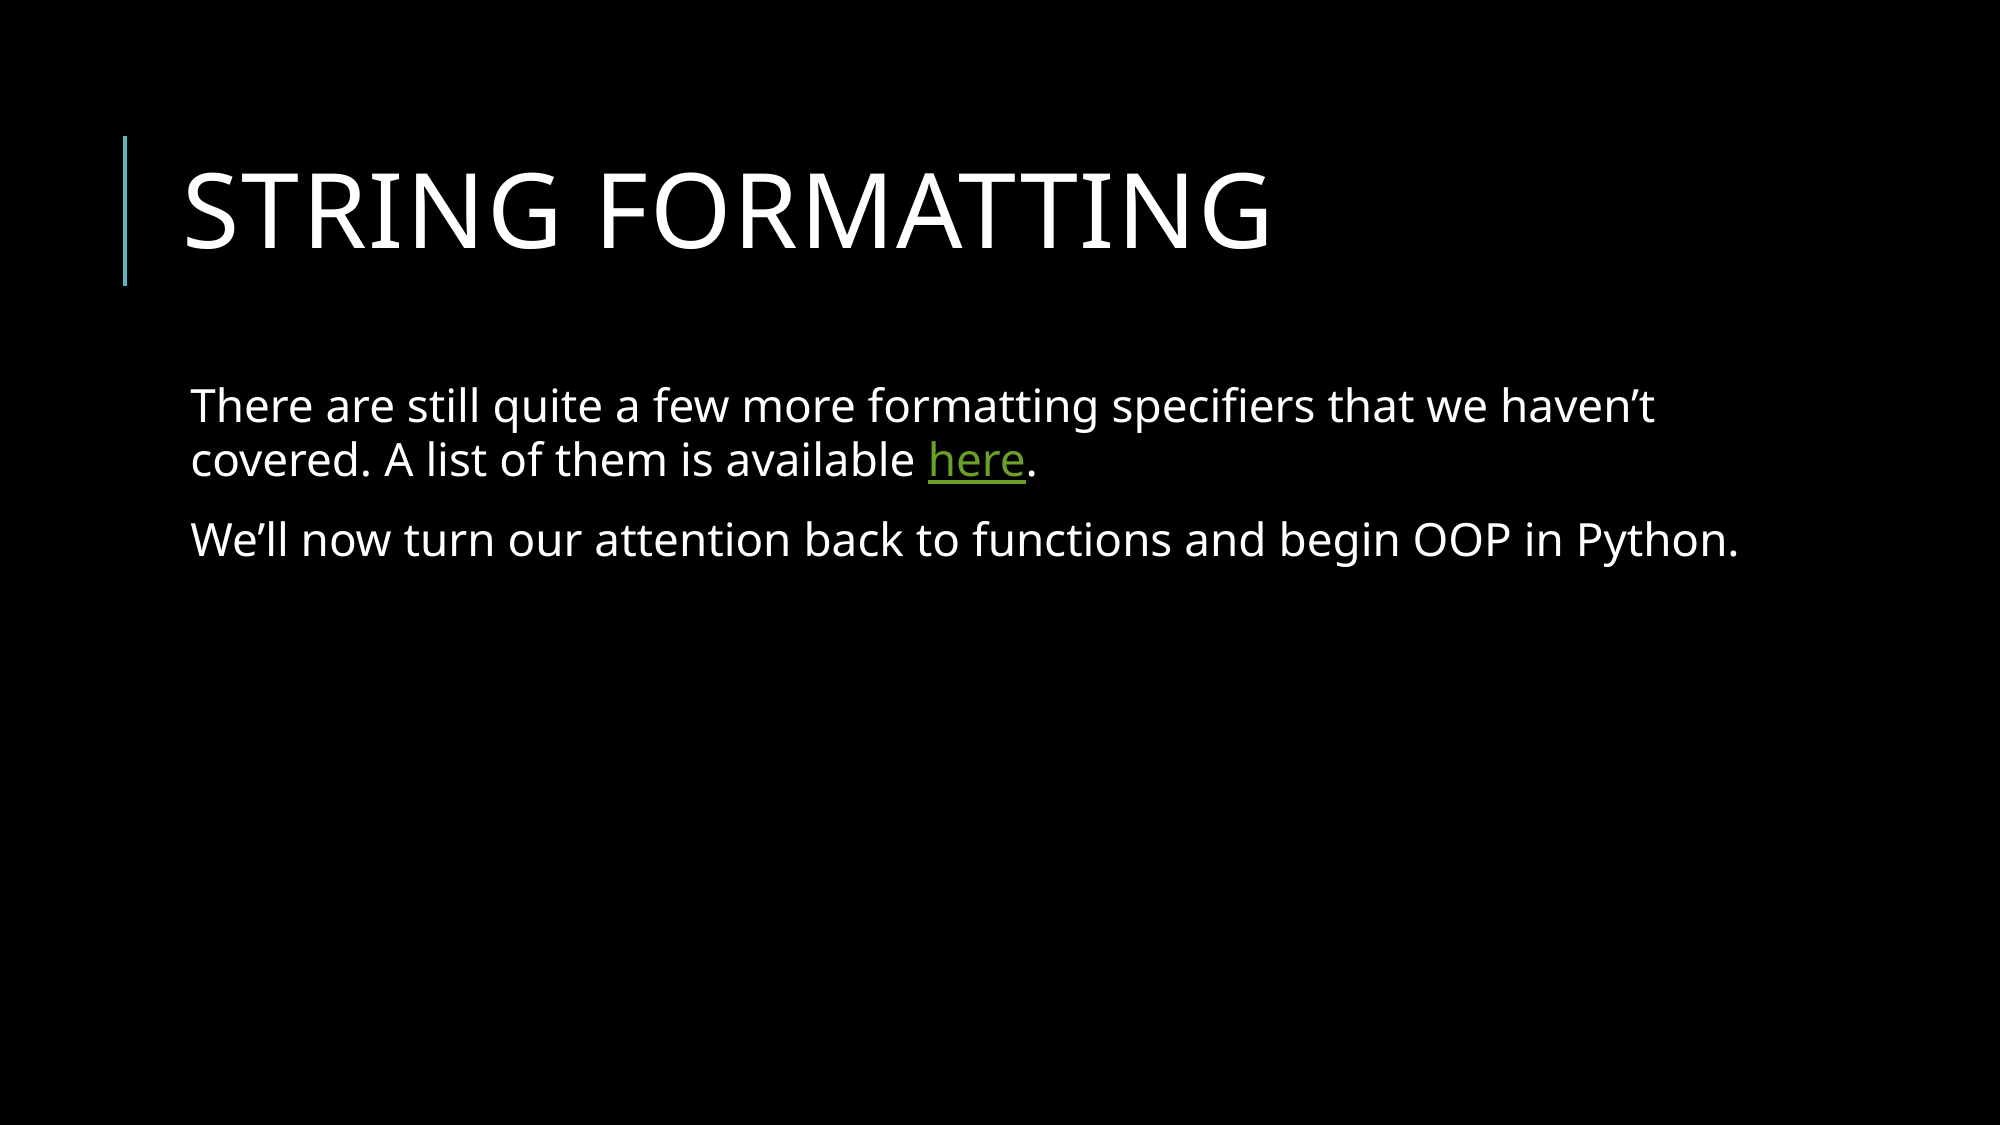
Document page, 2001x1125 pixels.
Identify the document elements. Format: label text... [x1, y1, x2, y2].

list There are still quite a few more formatting specifiers that we haven’t covered. A list of them is available here. We’ll now turn our attention back to functions and begin OOP in Python. [168, 375, 1763, 1035]
title String formatting [168, 96, 1763, 342]
